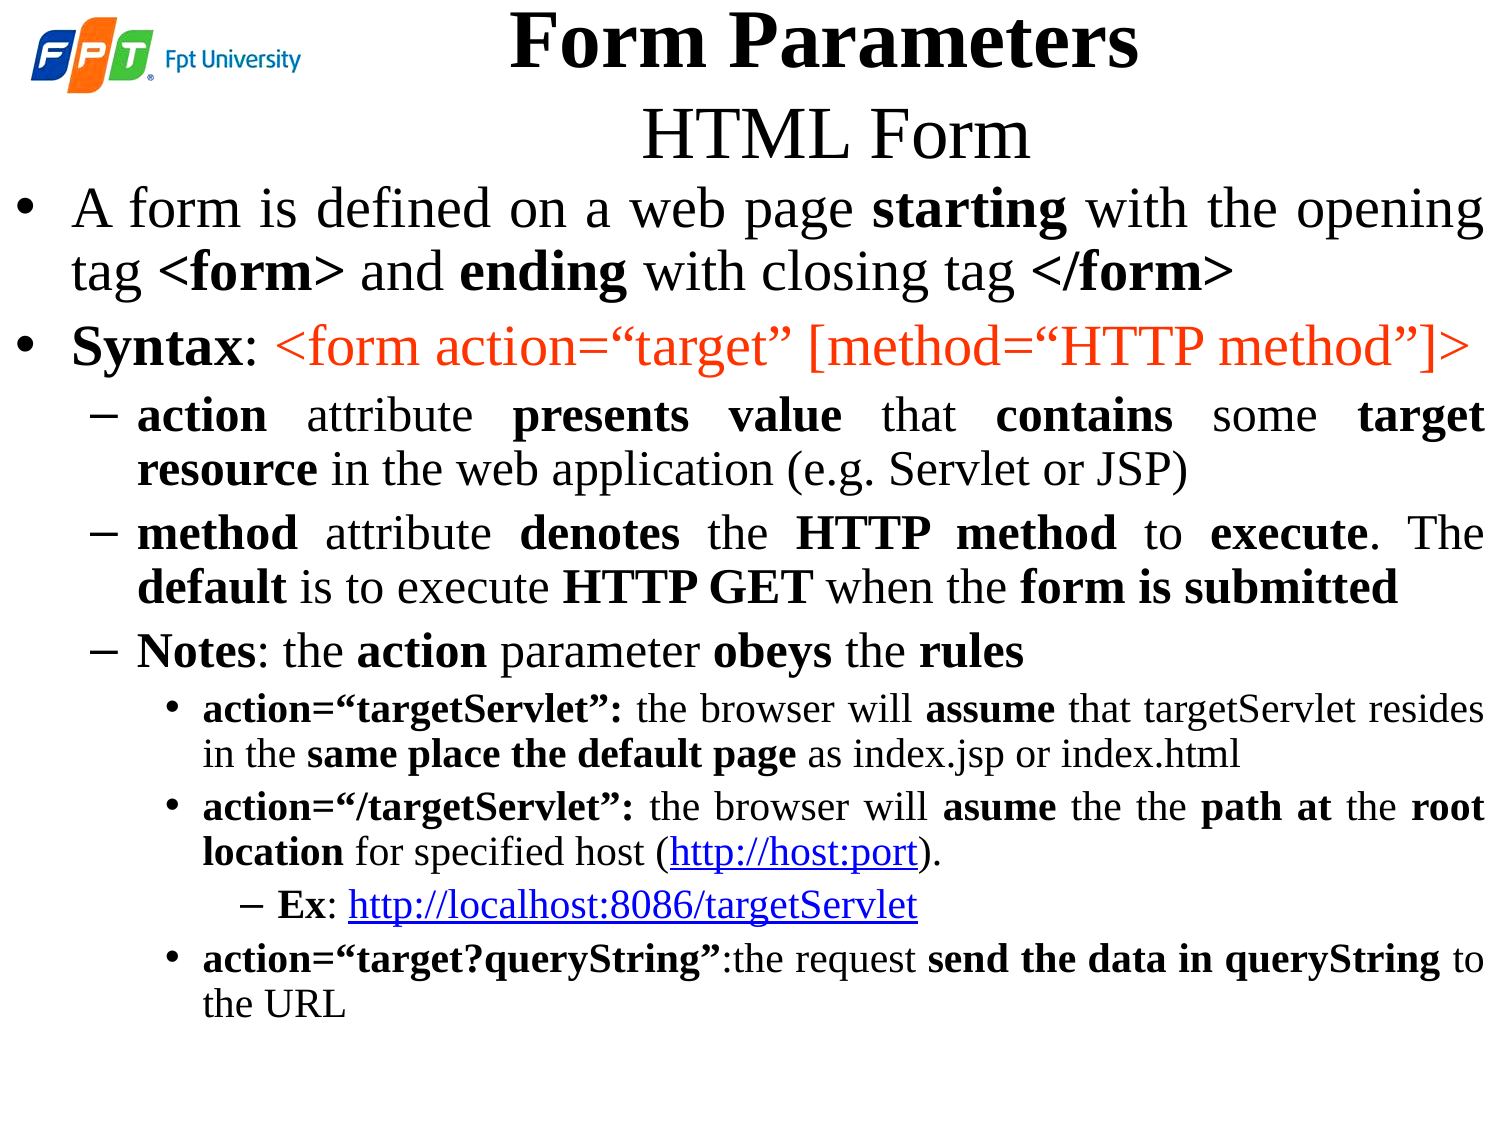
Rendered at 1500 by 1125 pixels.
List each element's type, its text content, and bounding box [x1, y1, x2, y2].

title Form Parameters HTML Form [150, 4, 1500, 170]
picture [0, 0, 325, 122]
list A form is defined on a web page starting with the opening tag <form> and ending with closing tag </form> Syntax: <form action=“target” [method=“HTTP method”]> action attribute presents value that contains some target resource in the web application (e.g. Servlet or JSP) method attribute denotes the HTTP method to execute. The default is to execute HTTP GET when the form is submitted Notes: the action parameter obeys the rules action=“targetServlet”: the browser will assume that targetServlet resides in the same place the default page as index.jsp or index.html action=“/targetServlet”: the browser will asume the the path at the root location for specified host (http://host:port). Ex: http://localhost:8086/targetServlet action=“target?queryString”:the request send the data in queryString to the URL [0, 170, 1500, 1069]
